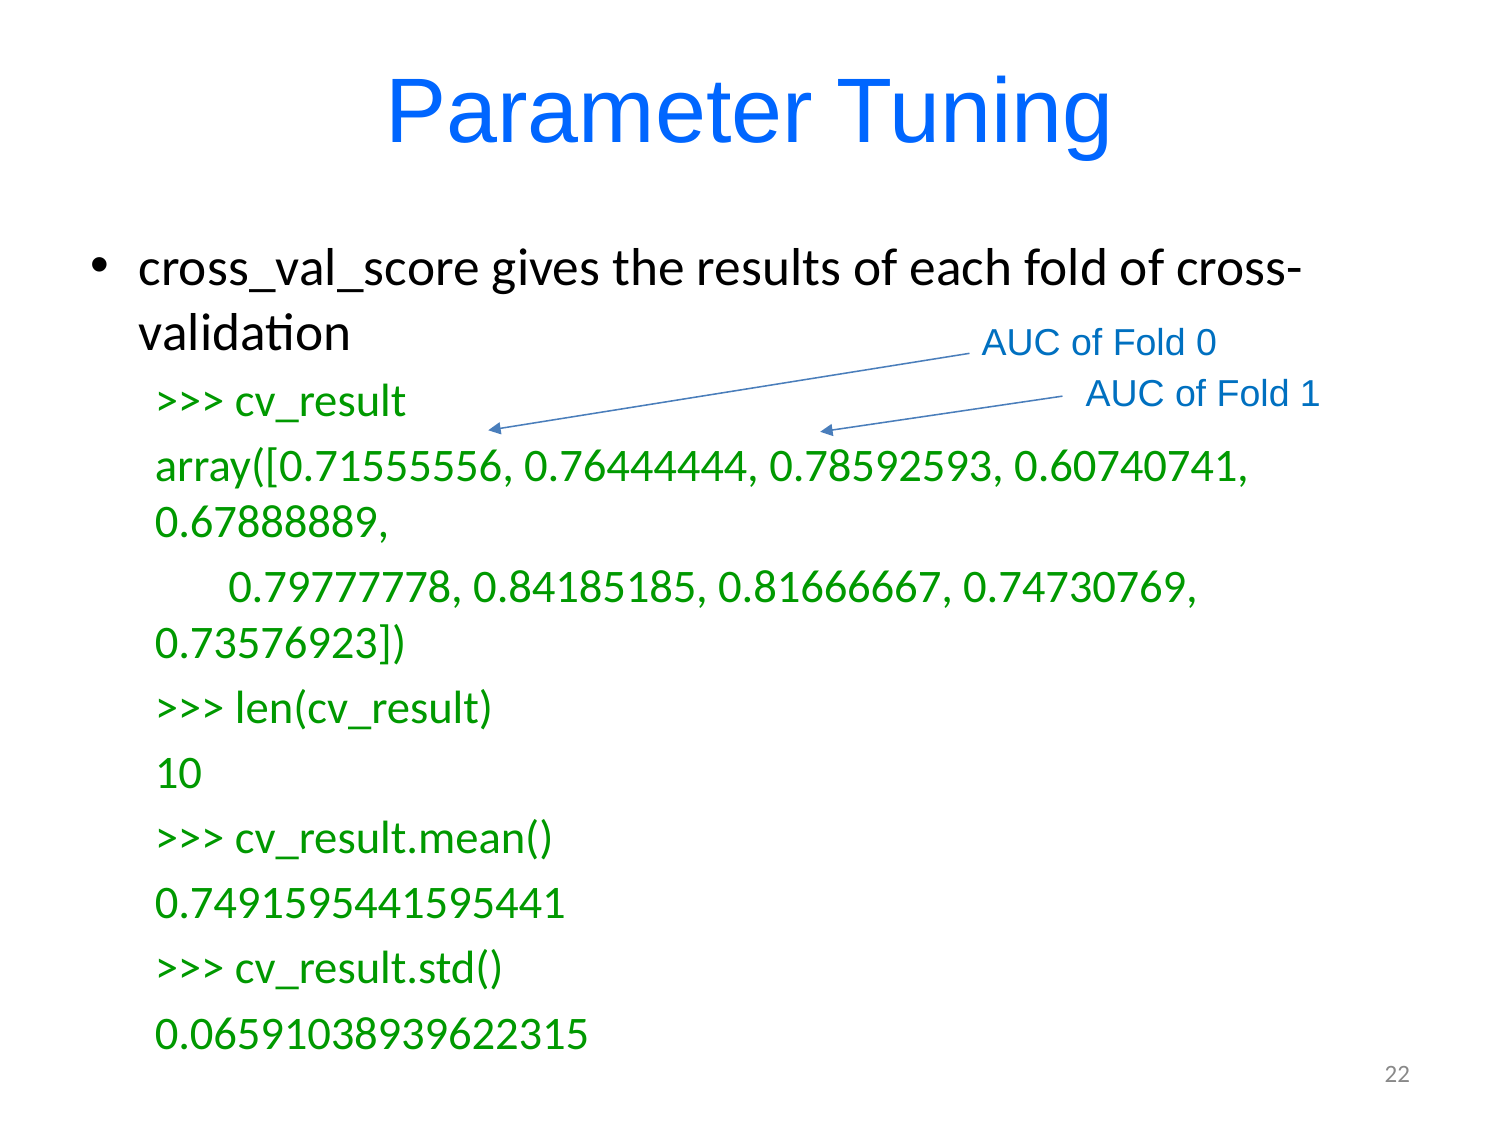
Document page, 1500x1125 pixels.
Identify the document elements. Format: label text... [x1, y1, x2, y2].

list cross_val_score gives the results of each fold of cross-validation >>> cv_result array([0.71555556, 0.76444444, 0.78592593, 0.60740741, 0.67888889, 0.79777778, 0.84185185, 0.81666667, 0.74730769, 0.73576923]) >>> len(cv_result) 10 >>> cv_result.mean() 0.7491595441595441 >>> cv_result.std() 0.06591038939622315 [75, 224, 1425, 1075]
slide_number 22 [1074, 1042, 1425, 1103]
title Parameter Tuning [75, 12, 1425, 200]
text_box AUC of Fold 0 [966, 310, 1232, 371]
text_box AUC of Fold 1 [1070, 361, 1336, 422]
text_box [488, 353, 970, 431]
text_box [819, 395, 1063, 433]
